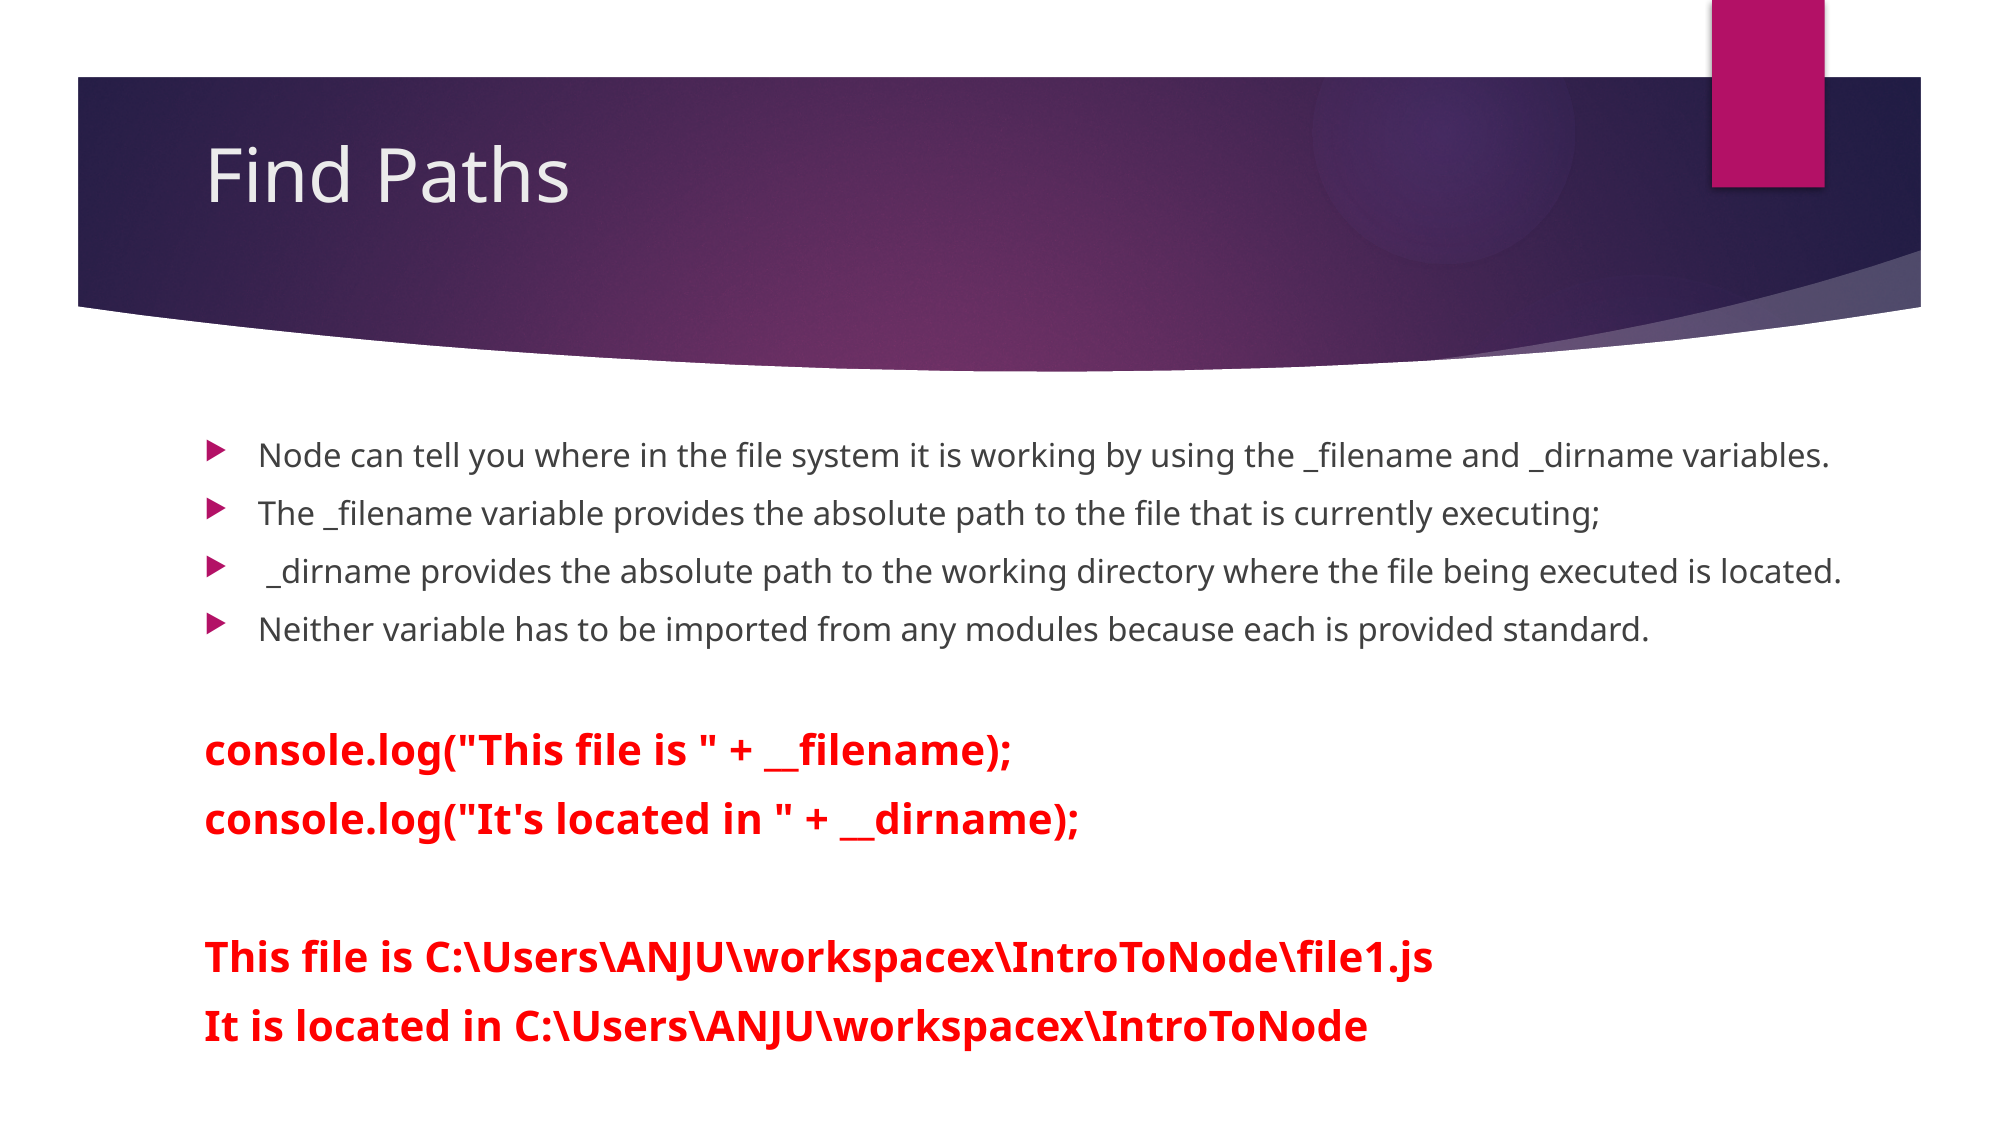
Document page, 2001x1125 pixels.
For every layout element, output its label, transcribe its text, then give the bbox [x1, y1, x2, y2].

list Node can tell you where in the file system it is working by using the _filename and _dirname variables. The _filename variable provides the absolute path to the file that is currently executing; _dirname provides the absolute path to the working directory where the file being executed is located. Neither variable has to be imported from any modules because each is provided standard. console.log("This file is " + __filename); console.log("It's located in " + __dirname); This file is C:\Users\ANJU\workspacex\IntroToNode\file1.js It is located in C:\Users\ANJU\workspacex\IntroToNode [189, 427, 1887, 1091]
title Find Paths [189, 159, 1627, 276]
